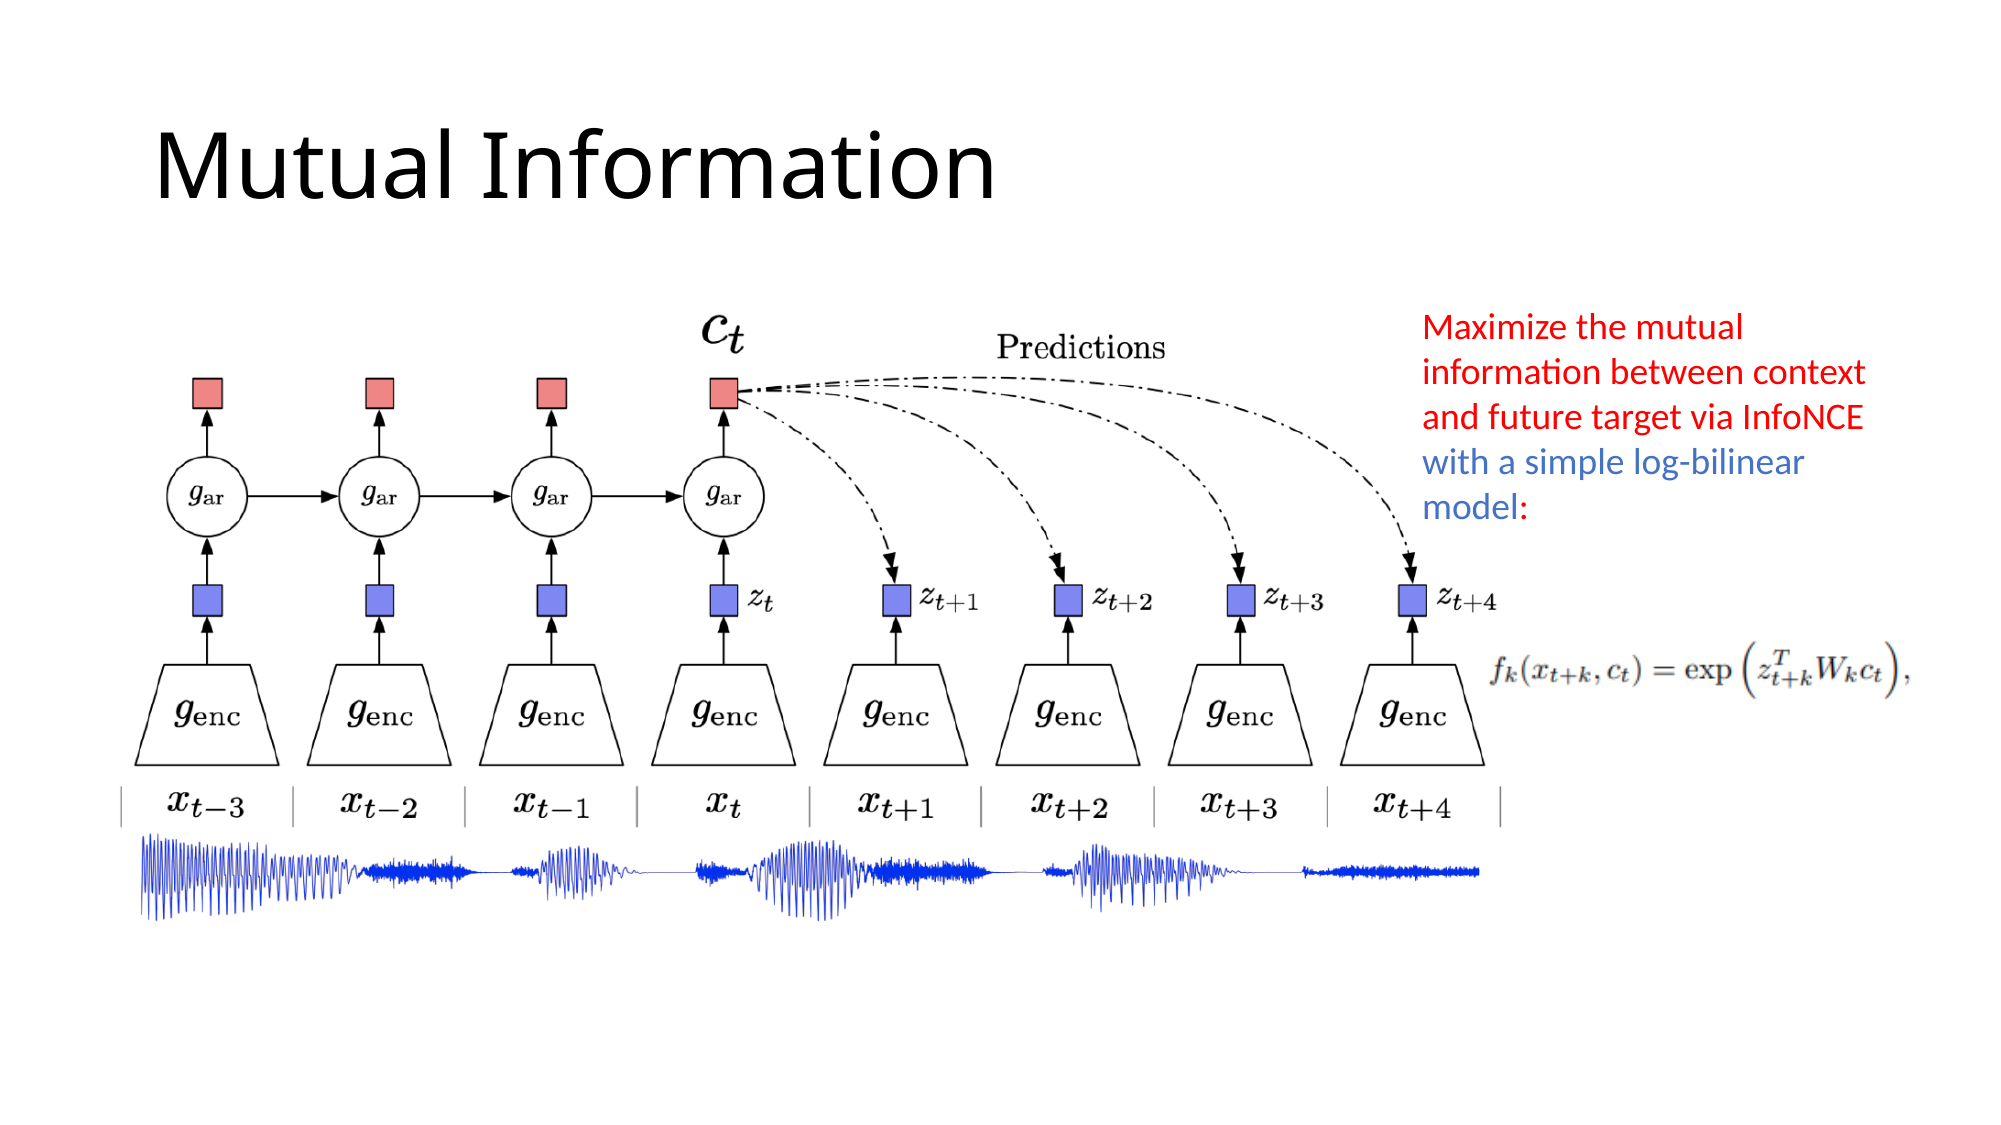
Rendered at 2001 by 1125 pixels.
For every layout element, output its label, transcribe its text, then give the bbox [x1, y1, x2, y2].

picture [76, 277, 1924, 966]
text_box Maximize the mutual information between context and future target via InfoNCE with a simple log-bilinear model: [1563, 295, 1924, 535]
title Mutual Information [137, 59, 1863, 278]
